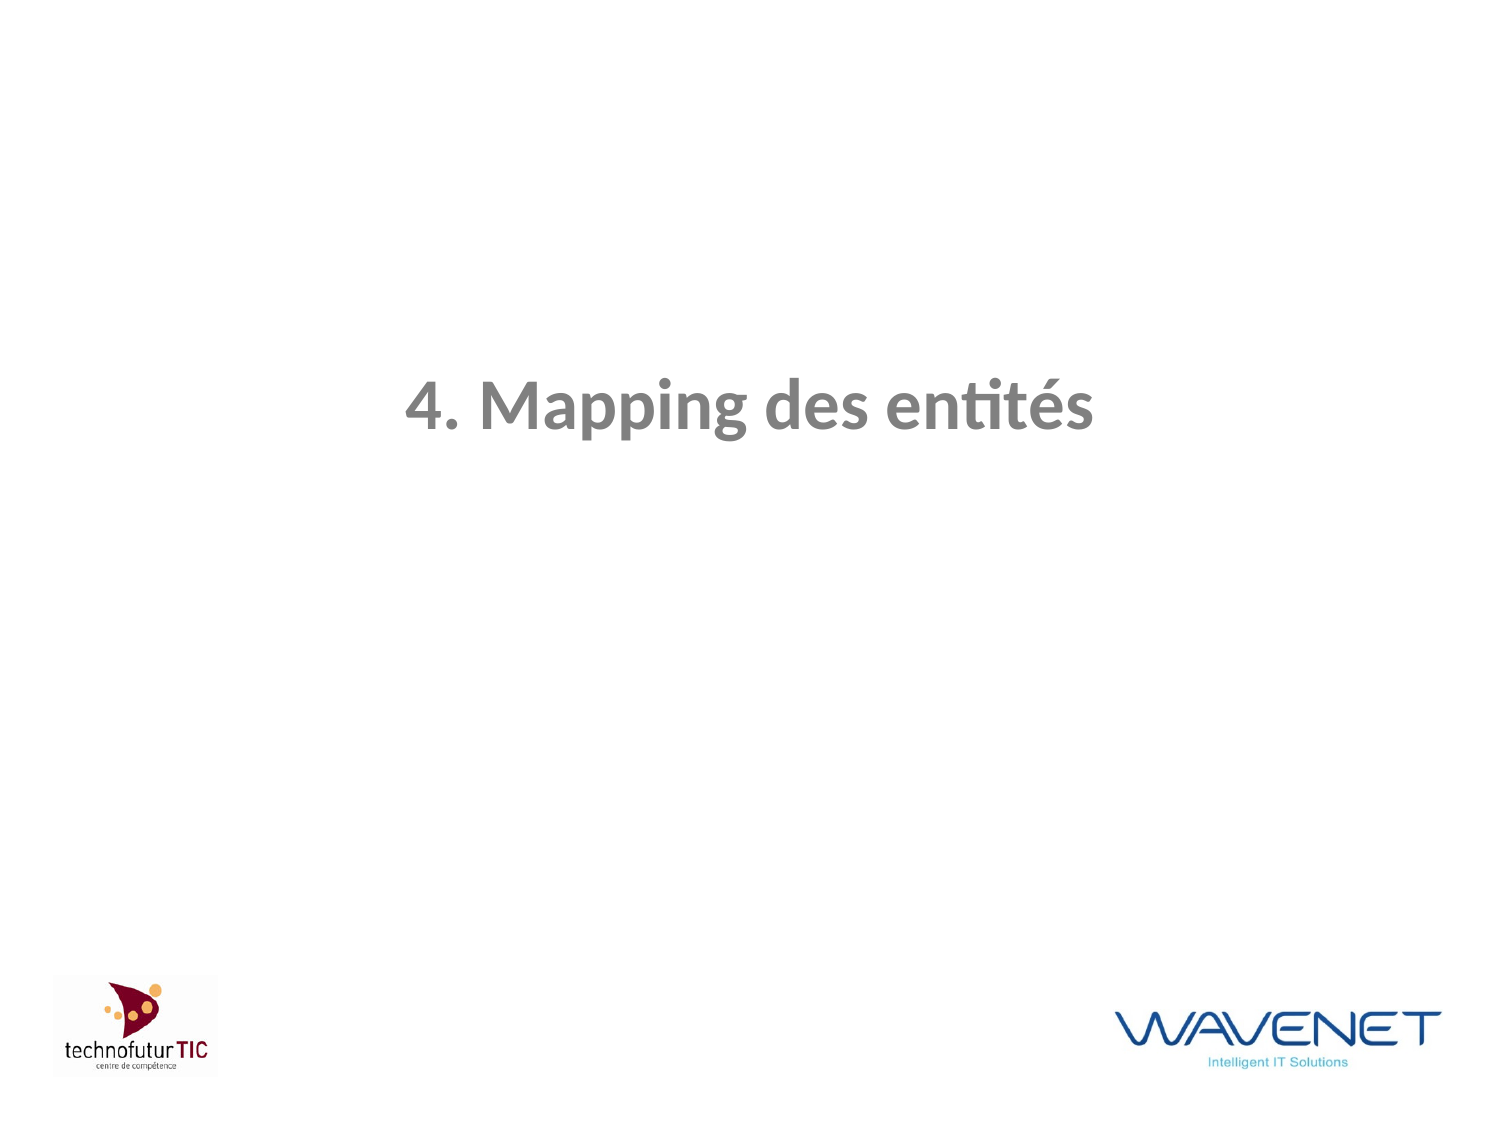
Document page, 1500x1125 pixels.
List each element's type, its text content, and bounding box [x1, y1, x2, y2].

picture [53, 975, 218, 1077]
title 4. Mapping des entités [112, 349, 1388, 591]
picture [1113, 1009, 1443, 1071]
